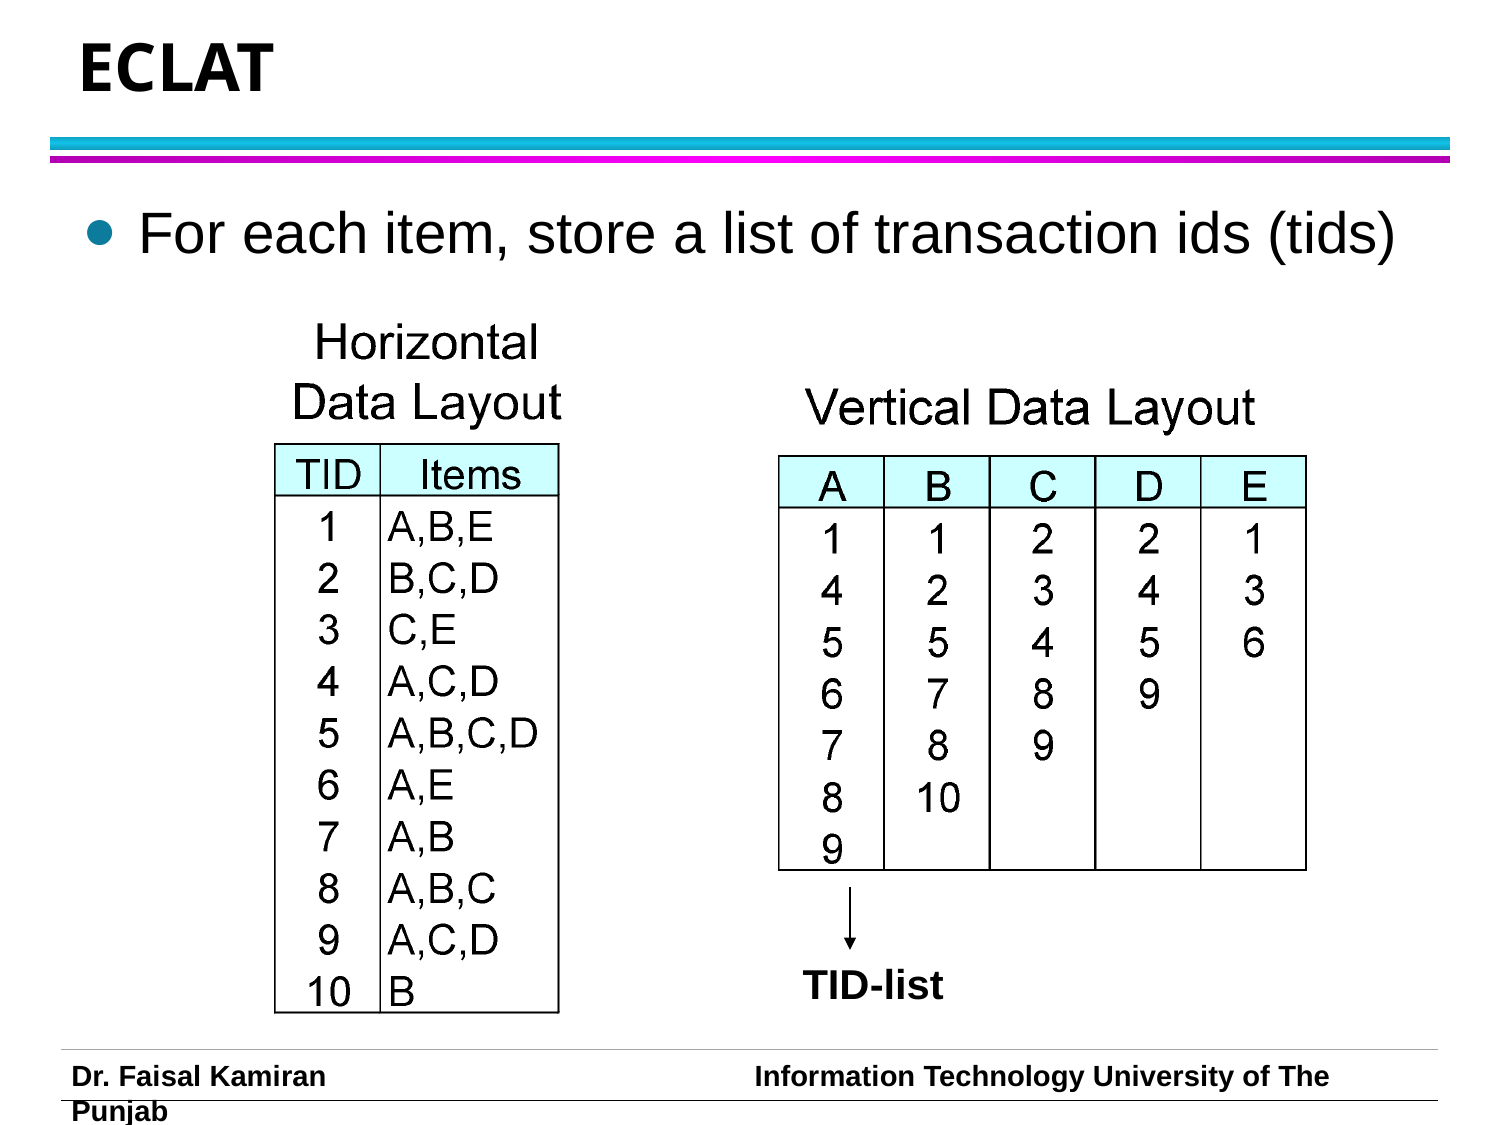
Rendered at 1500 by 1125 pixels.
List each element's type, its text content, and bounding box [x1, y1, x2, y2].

list For each item, store a list of transaction ids (tids) [67, 187, 1432, 1038]
picture [262, 312, 590, 1016]
text_box Dr. Faisal Kamiran Information Technology University of The Punjab [56, 1049, 1444, 1100]
picture [774, 349, 1312, 874]
title ECLAT [62, 24, 1421, 113]
text_box TID-list [787, 949, 975, 1015]
